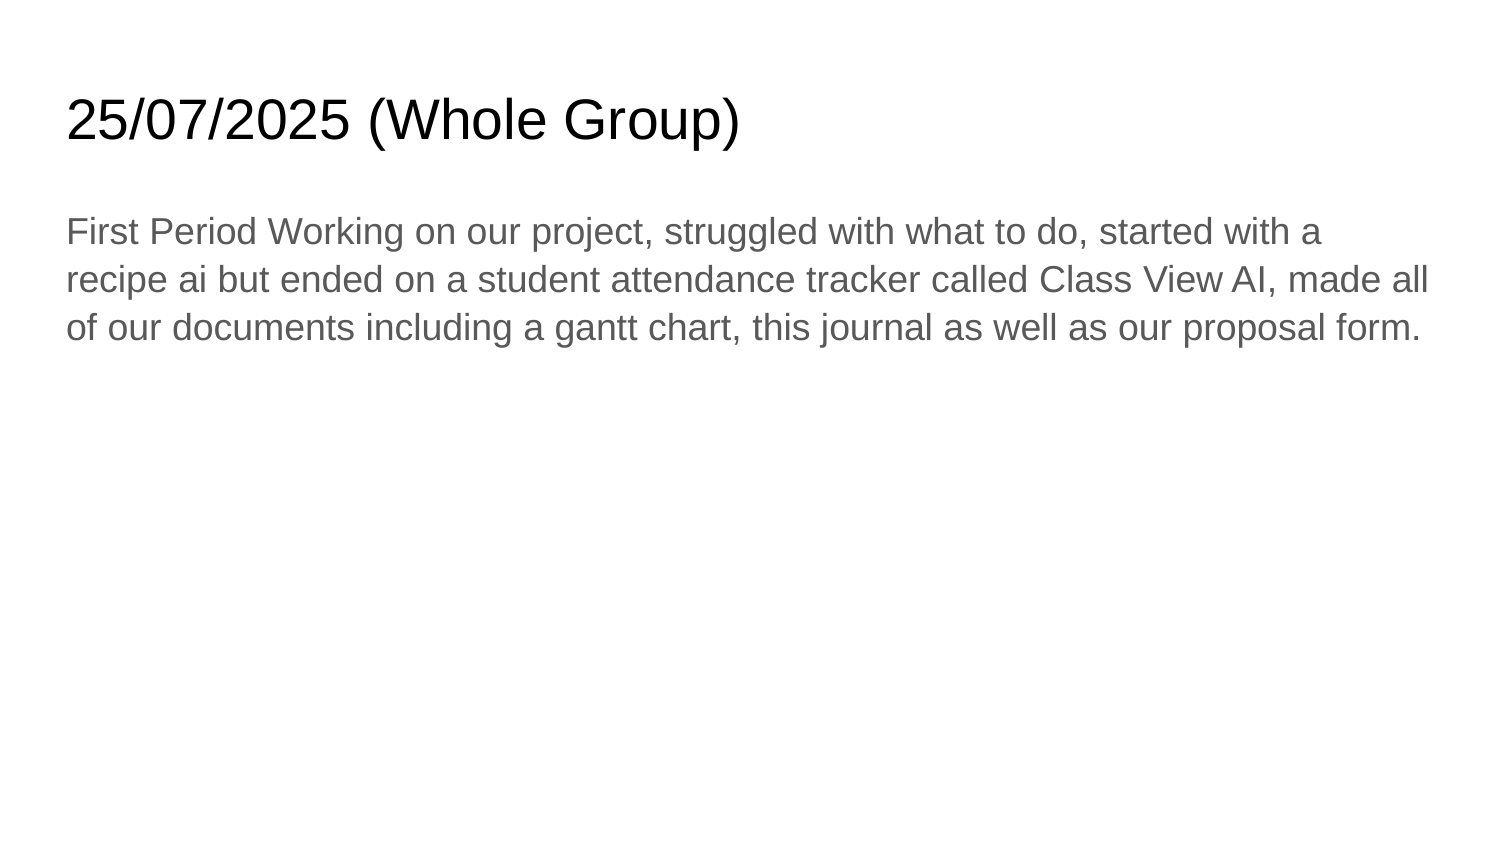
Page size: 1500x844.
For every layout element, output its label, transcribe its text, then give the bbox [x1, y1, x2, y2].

list First Period Working on our project, struggled with what to do, started with a recipe ai but ended on a student attendance tracker called Class View AI, made all of our documents including a gantt chart, this journal as well as our proposal form. [51, 189, 1449, 750]
title 25/07/2025 (Whole Group) [51, 72, 1449, 167]
